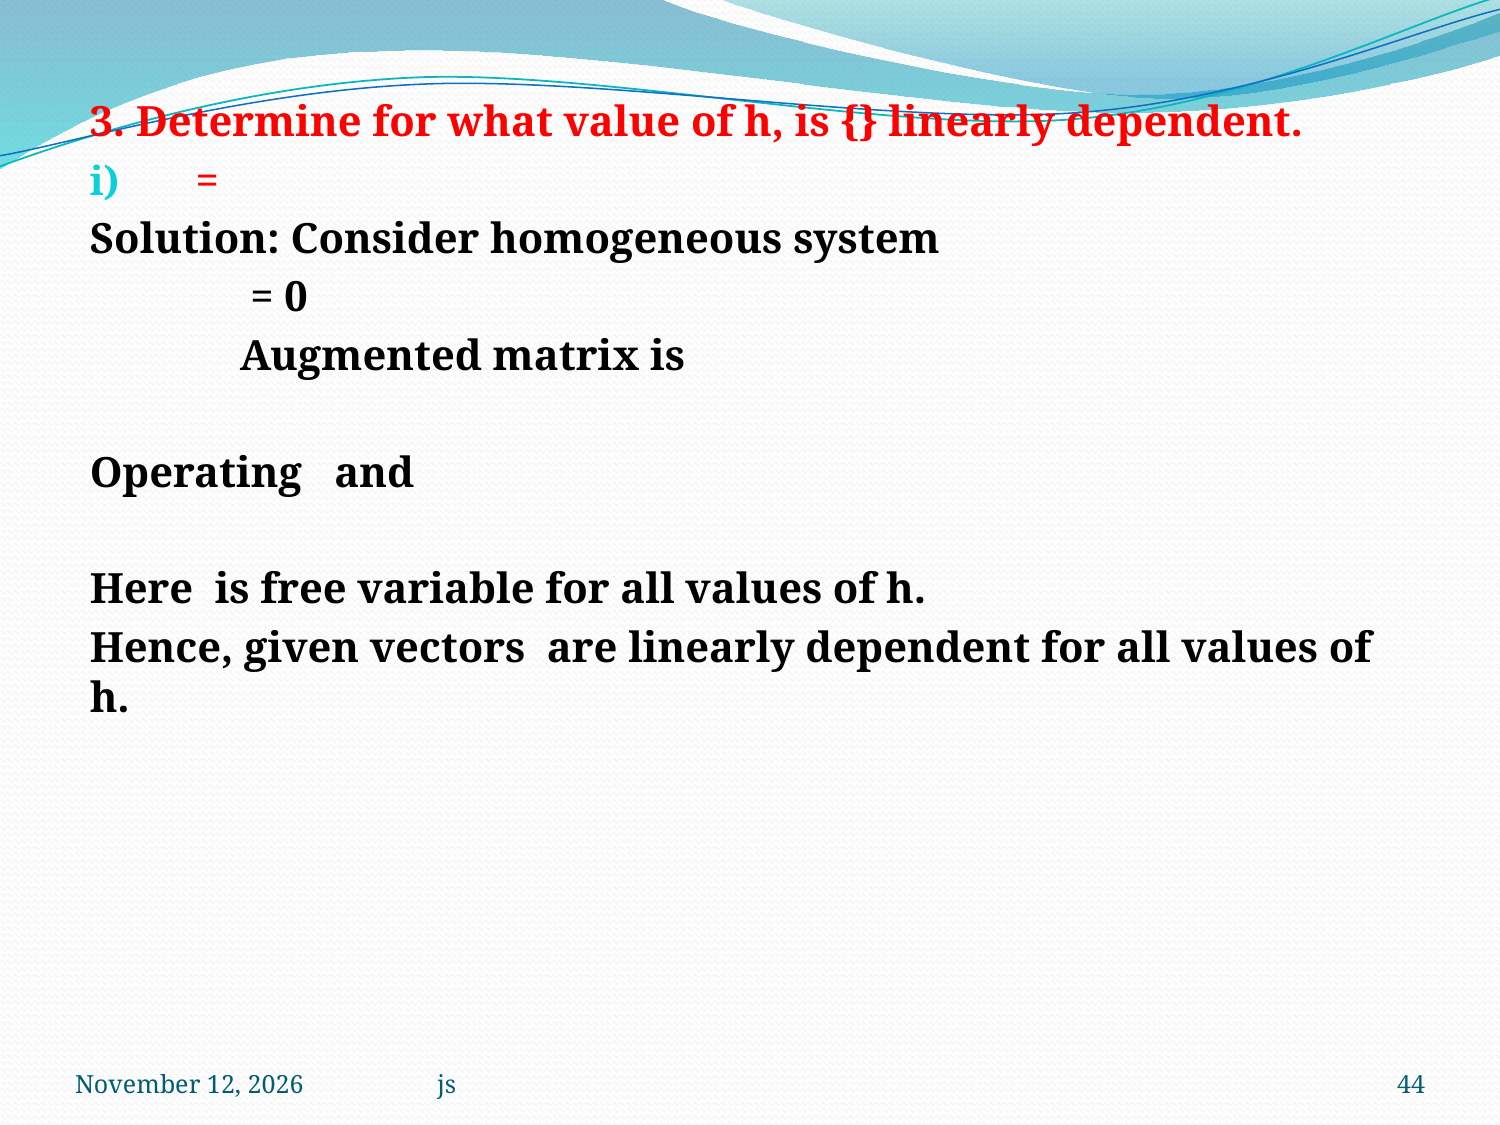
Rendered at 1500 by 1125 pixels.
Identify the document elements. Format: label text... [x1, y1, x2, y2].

slide_number 44 [1299, 1042, 1425, 1103]
footer js [437, 1042, 988, 1103]
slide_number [75, 1042, 425, 1103]
